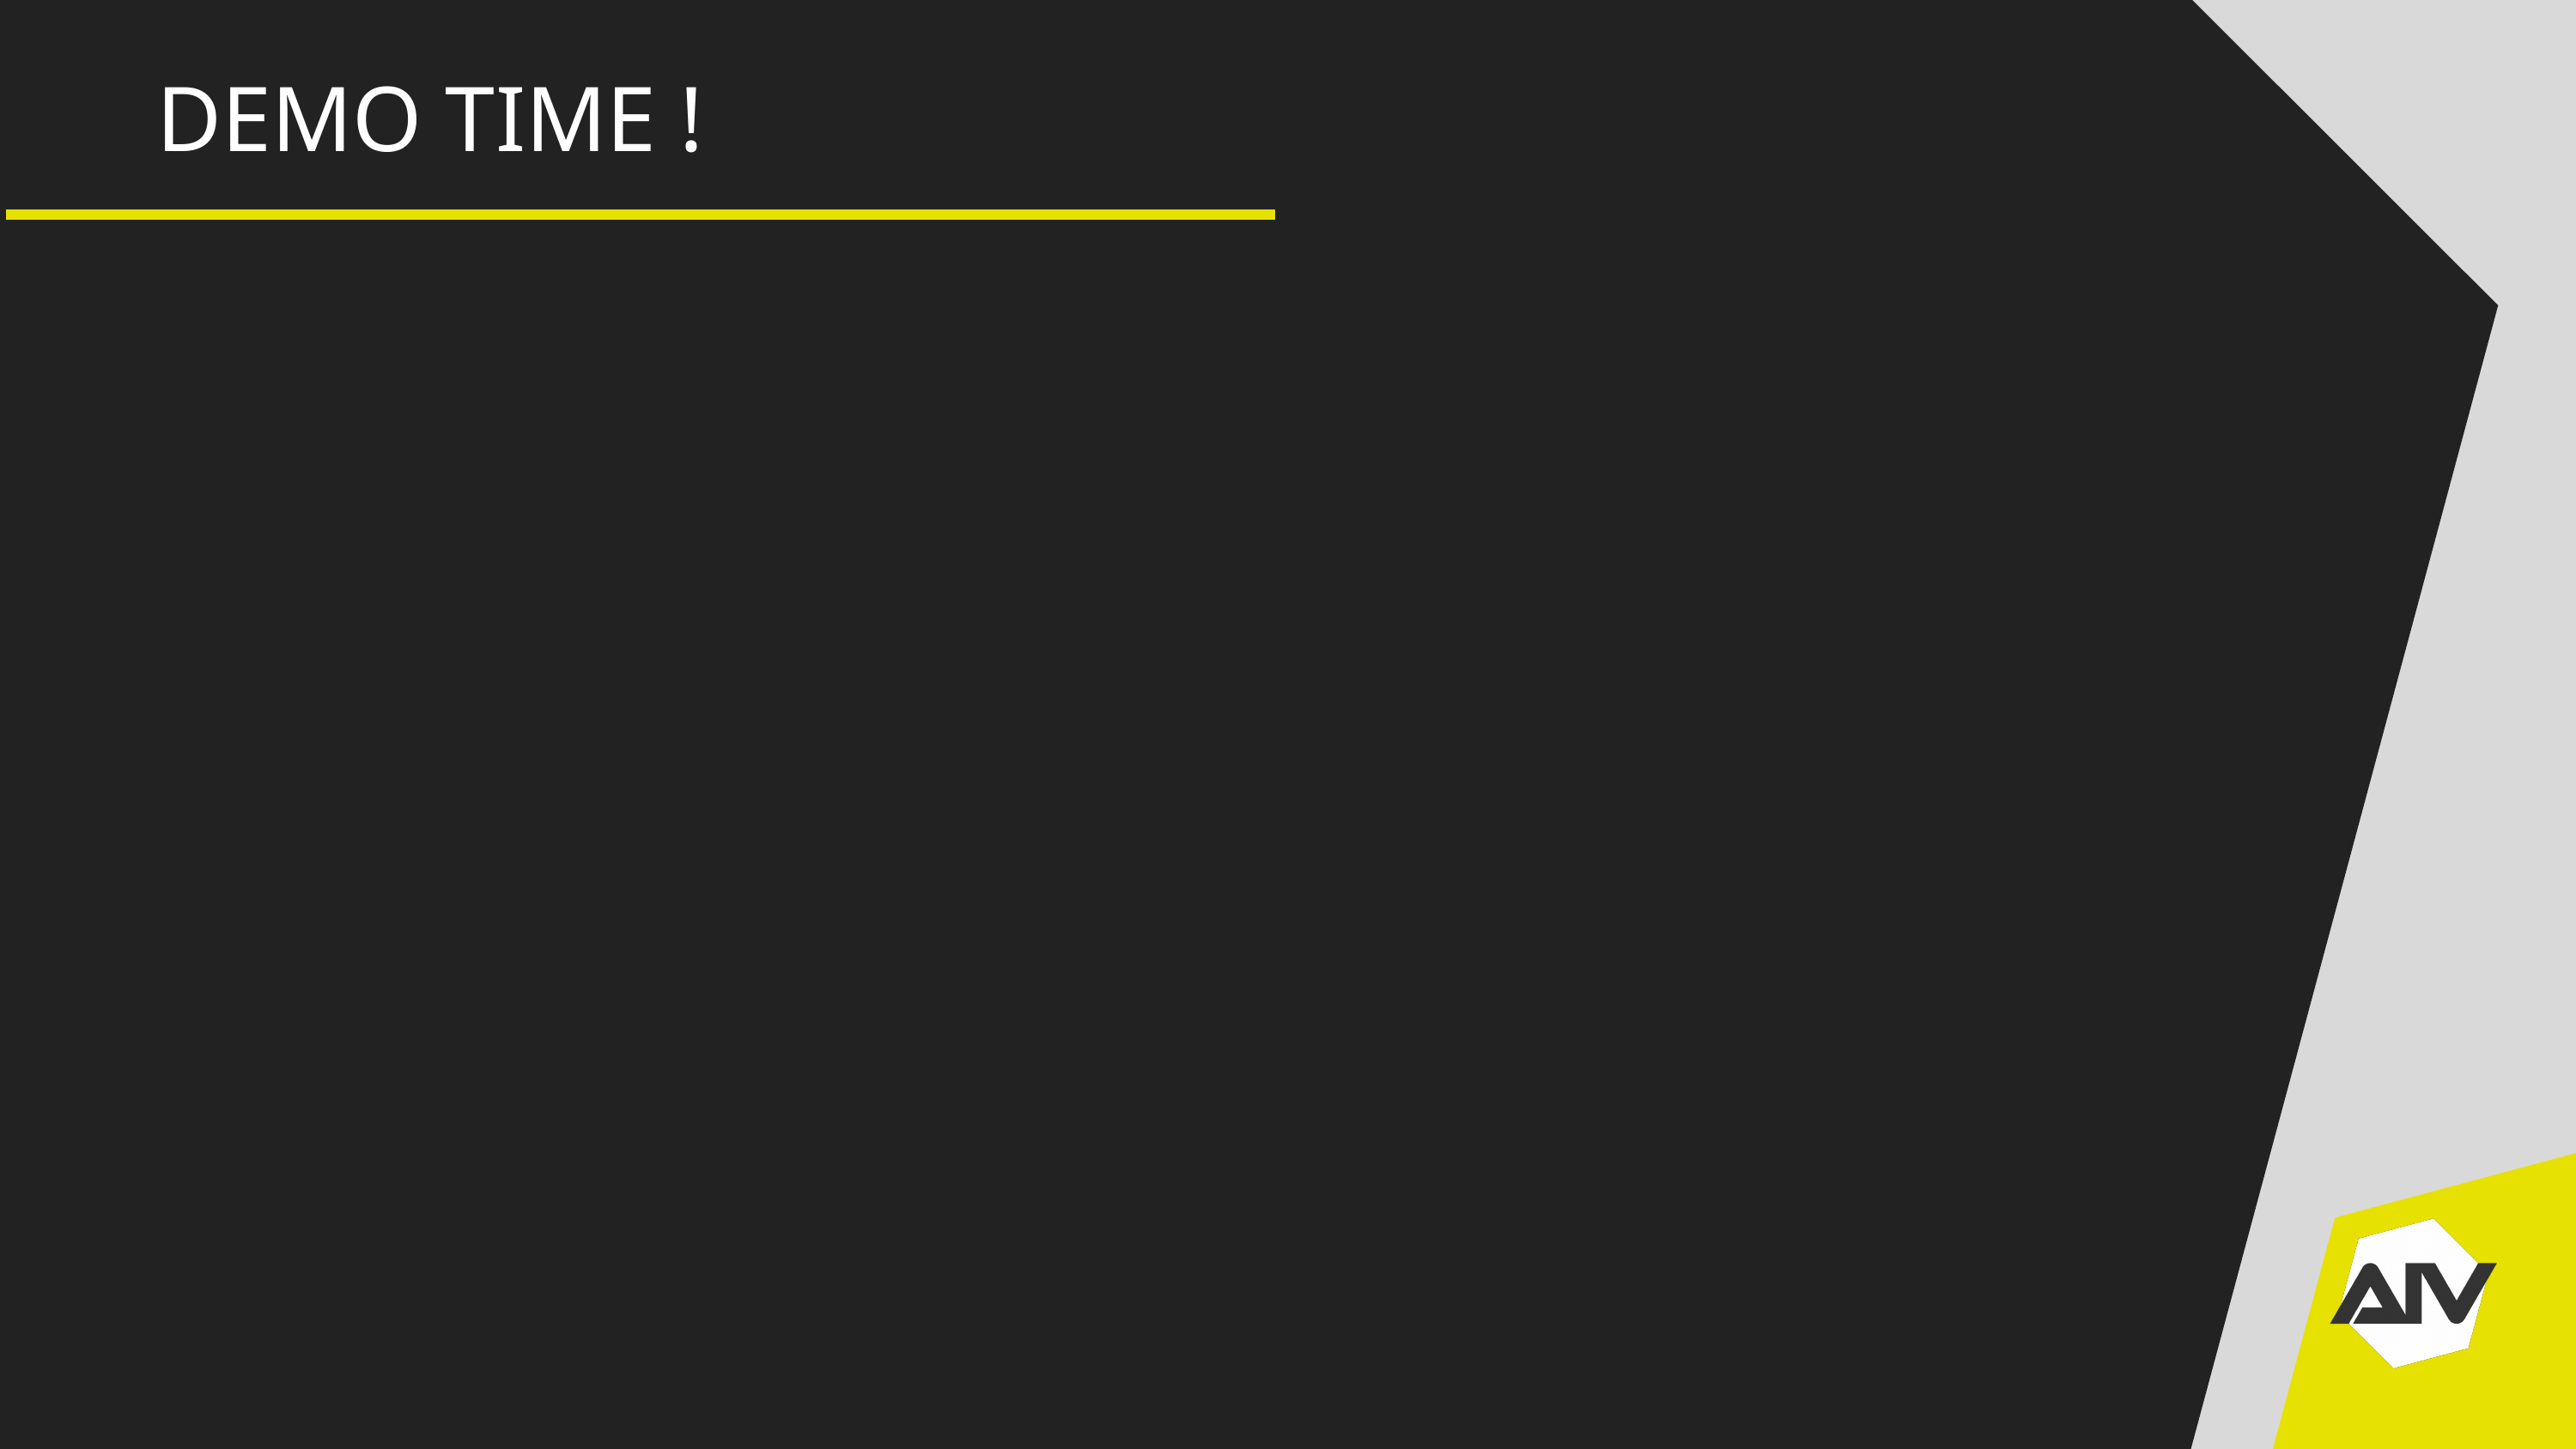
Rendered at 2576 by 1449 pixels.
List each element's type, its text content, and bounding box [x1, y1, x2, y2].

list DEMO TIME ! [131, 0, 1991, 215]
text_box [2272, 1153, 2576, 1449]
picture [2317, 1206, 2511, 1380]
text_box [0, 0, 2499, 1449]
